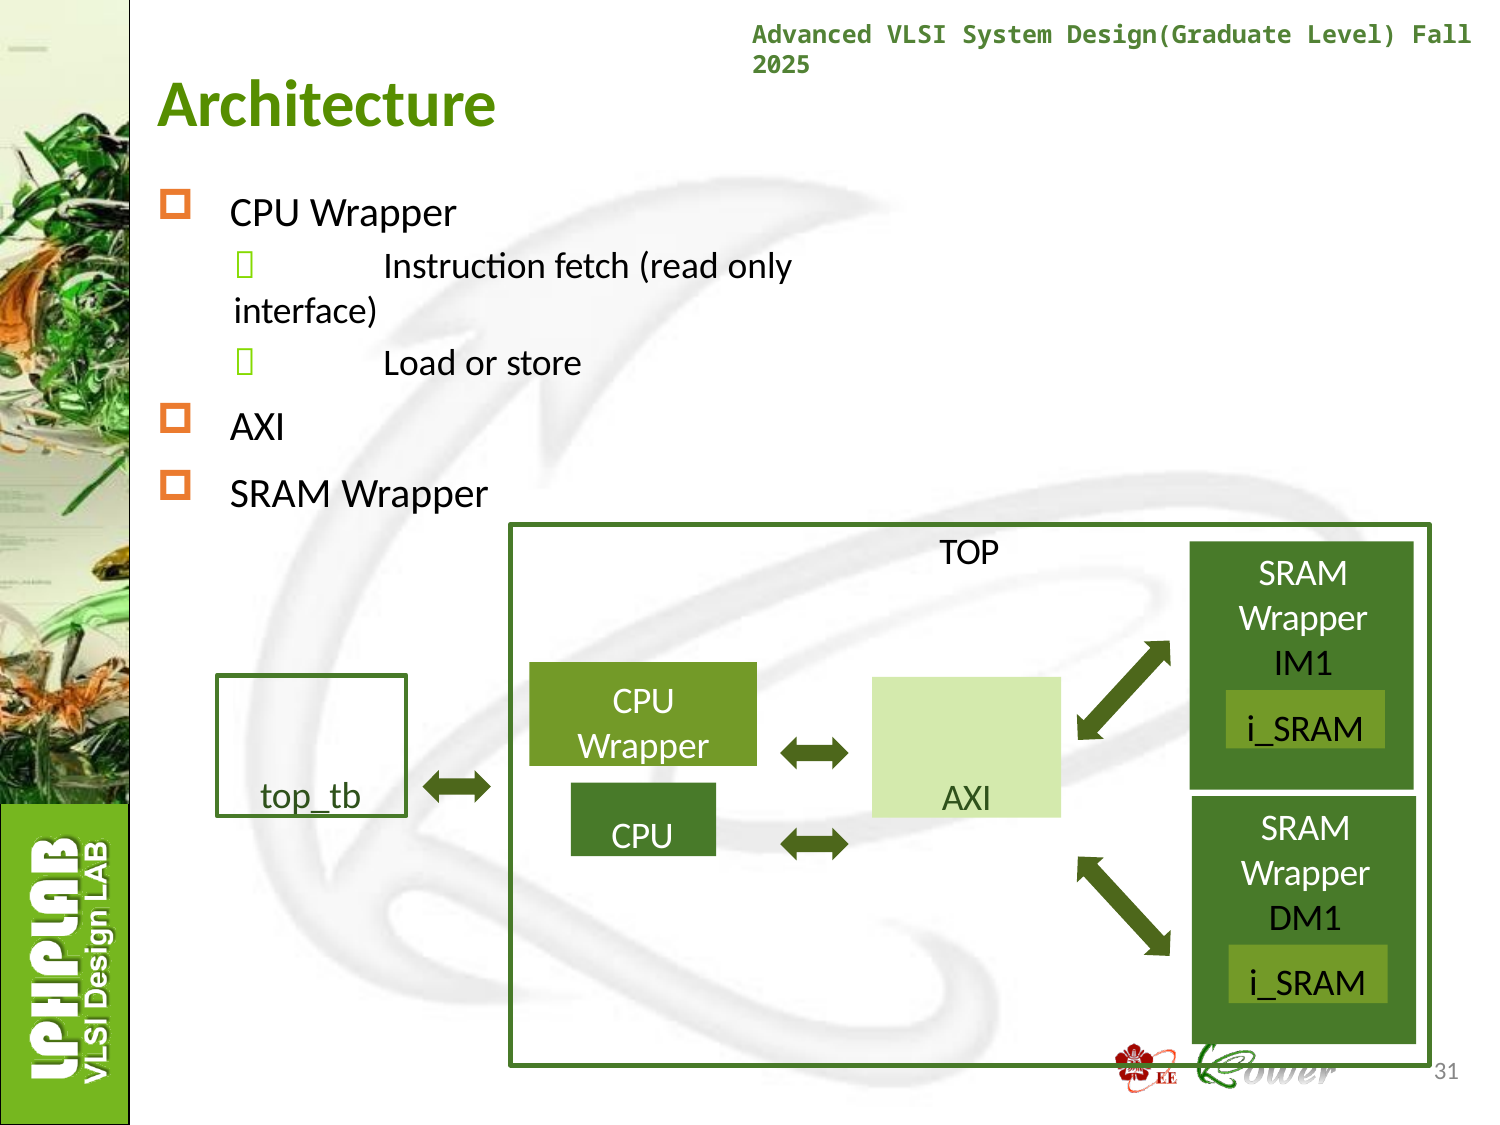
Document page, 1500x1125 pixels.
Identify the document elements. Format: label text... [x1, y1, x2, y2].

picture [23, 834, 118, 1090]
picture [233, 170, 1378, 1107]
text_box [1189, 541, 1414, 638]
picture [0, 0, 129, 804]
text_box CPU Wrapper [529, 662, 757, 766]
text_box Advanced VLSI System Design(Graduate Level) Fall 2025 [750, 16, 1480, 78]
text_box [510, 524, 1430, 1066]
title Architecture [157, 58, 1343, 249]
text_box CPU [570, 782, 717, 857]
text_box [422, 770, 491, 803]
slide_number 31 [1427, 1058, 1467, 1125]
text_box SRAM Wrapper IM1 [1236, 546, 1372, 638]
text_box CPU Wrapper  Instruction fetch (read only interface)  Load or store AXI SRAM Wrapper [154, 174, 871, 516]
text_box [779, 640, 1417, 1045]
text_box top_tb [217, 675, 407, 817]
text_box TOP [939, 524, 1003, 572]
